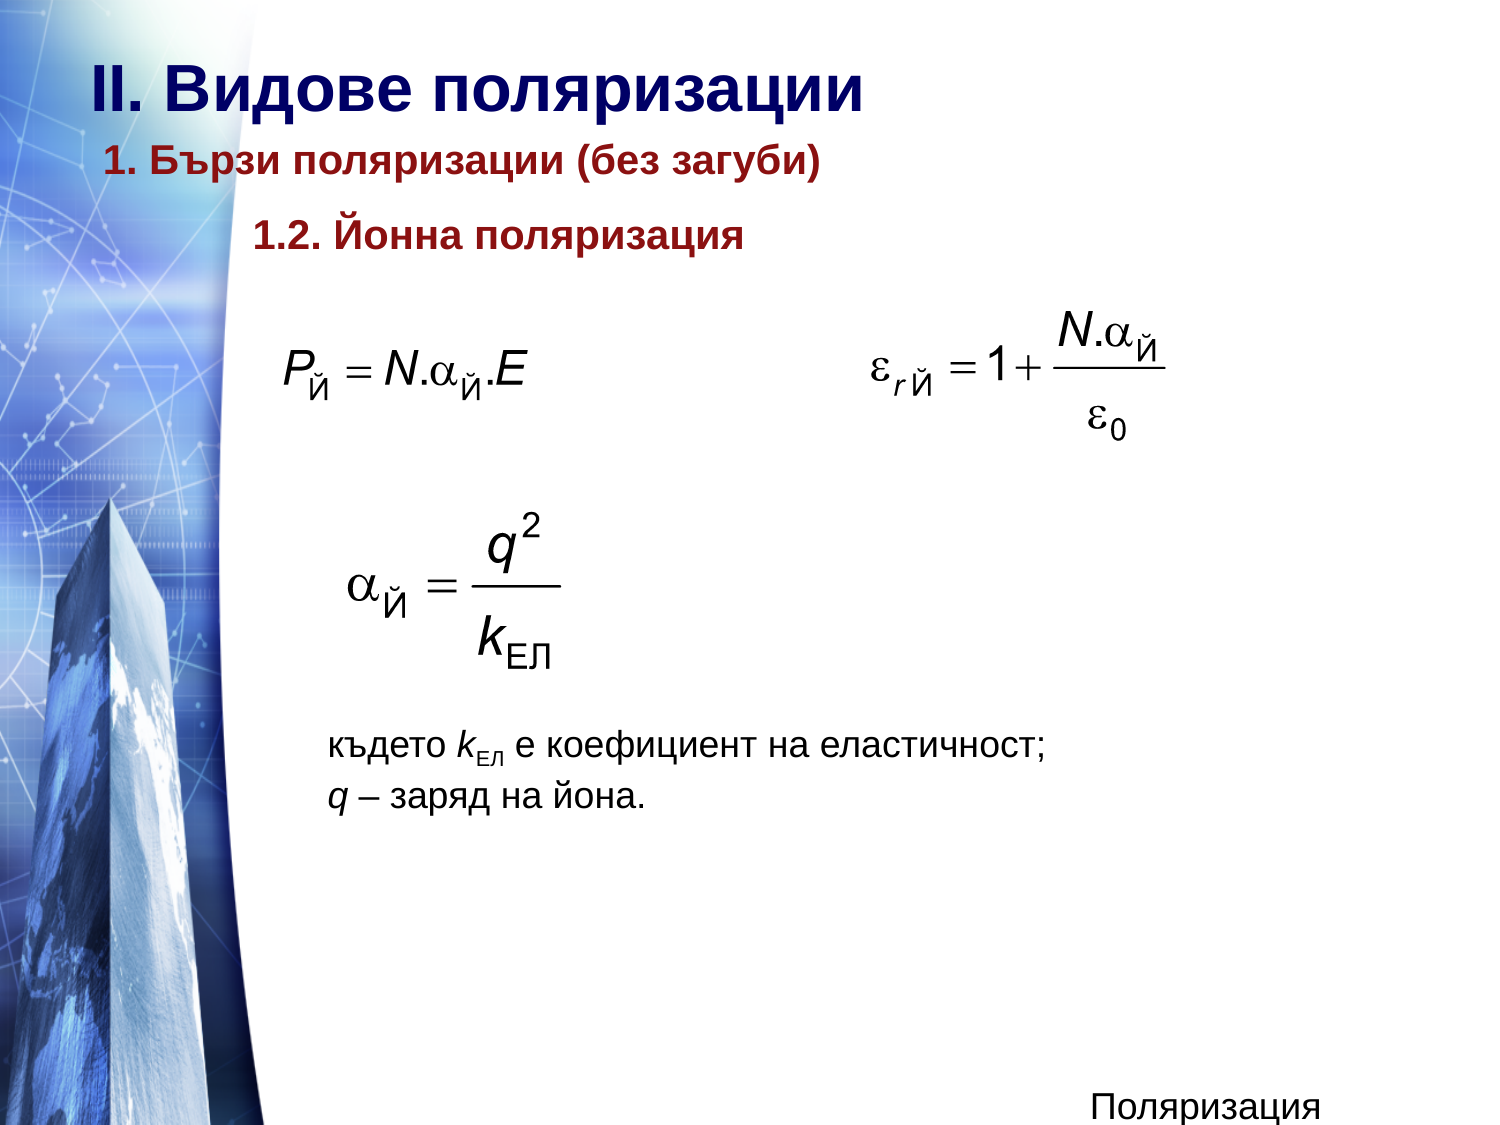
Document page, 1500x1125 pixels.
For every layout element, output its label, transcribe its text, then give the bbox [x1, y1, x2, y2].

picture [337, 499, 576, 681]
text_box 1.2. Йонна поляризация [237, 199, 761, 265]
text_box 1. Бързи поляризации (без загуби) [87, 124, 838, 190]
text_box ІІ. Видове поляризации [75, 37, 885, 133]
picture [0, 0, 538, 1125]
footer Поляризация [1074, 1074, 1425, 1116]
text_box където kЕЛ е коефициент на еластичност; q – заряд на йона. [312, 712, 1275, 818]
picture [862, 296, 1176, 451]
